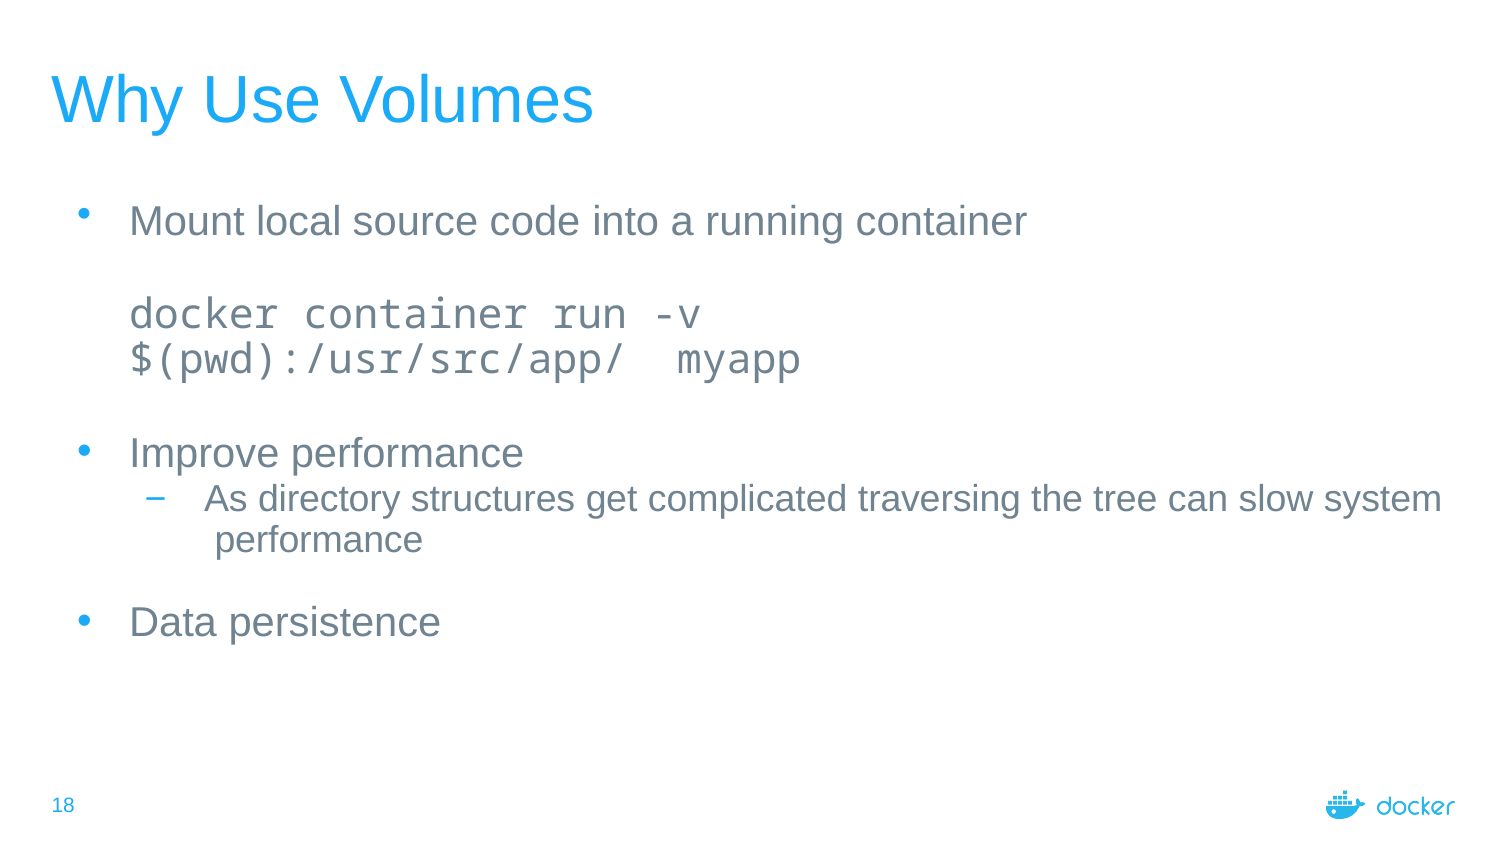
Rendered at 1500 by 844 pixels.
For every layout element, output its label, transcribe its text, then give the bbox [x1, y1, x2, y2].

picture [1325, 788, 1456, 820]
title Why Use Volumes [49, 54, 602, 198]
slide_number 18 [47, 791, 79, 844]
text_box Mount local source code into a running container docker container run -v $(pwd):/usr/src/app/ myapp Improve performance − As directory structures get complicated traversing the tree can slow system performance Data persistence [75, 191, 1449, 645]
